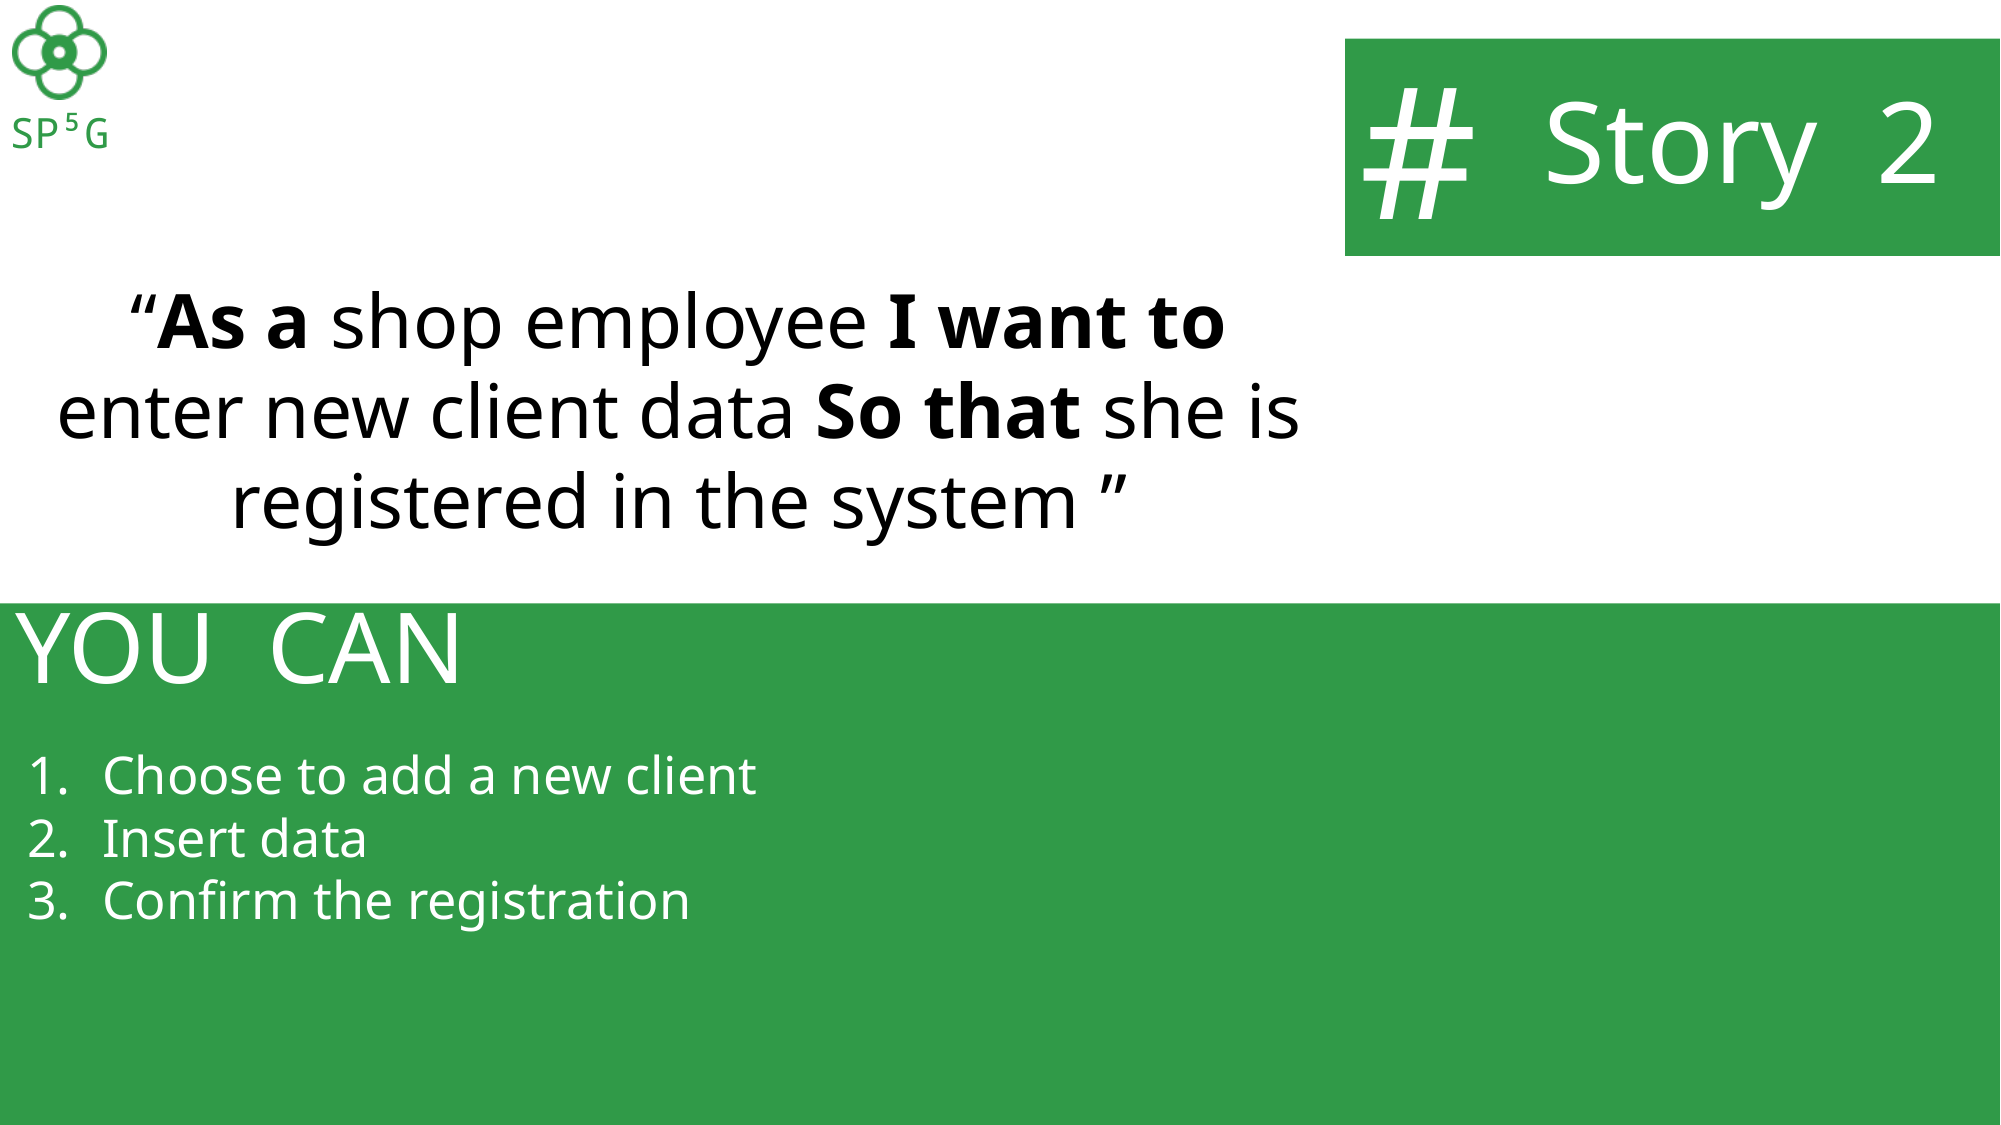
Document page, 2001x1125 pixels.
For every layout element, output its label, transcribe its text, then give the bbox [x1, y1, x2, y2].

text_box YOU CAN [0, 542, 493, 761]
text_box SP⁵G [0, 99, 181, 165]
text_box “As a shop employee I want to enter new client data So that she is registered in the system ” [12, 265, 1346, 551]
text_box Choose to add a new client Insert data Confirm the registration [12, 735, 1346, 1000]
text_box [0, 602, 2000, 1125]
picture [12, 5, 107, 100]
title Story 2 [1588, 38, 2000, 256]
text_box # [1345, 28, 1588, 264]
